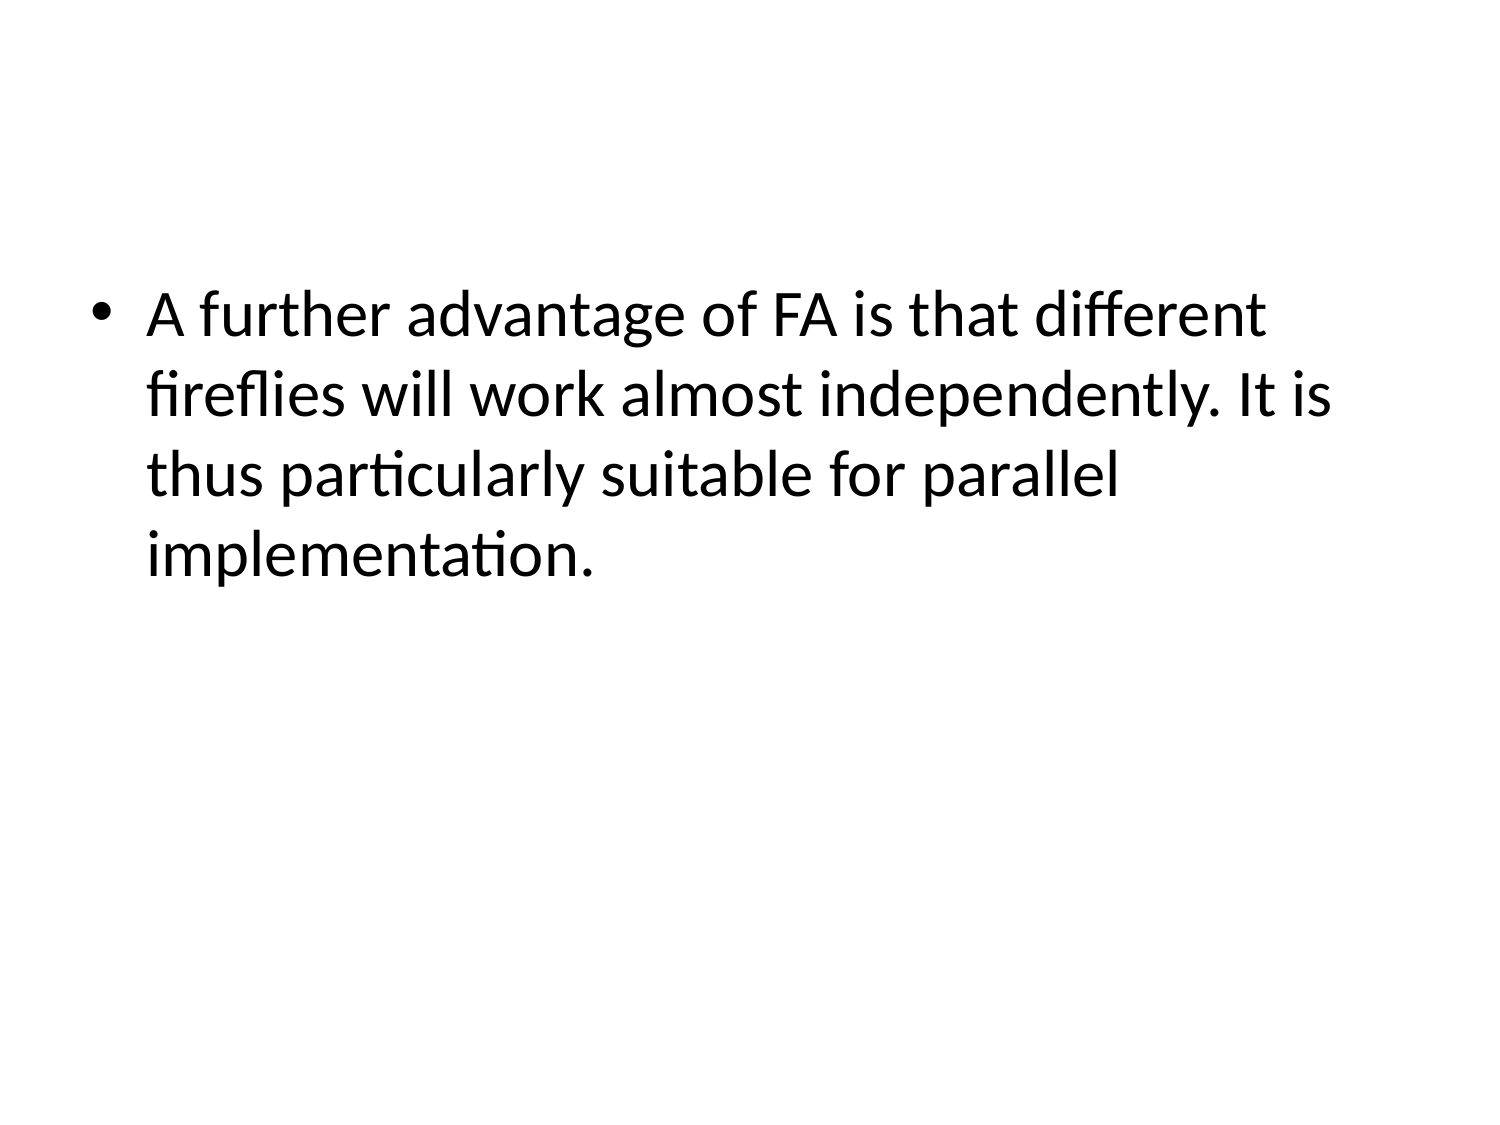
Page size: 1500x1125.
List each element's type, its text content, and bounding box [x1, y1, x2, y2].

list A further advantage of FA is that different fireflies will work almost independently. It is thus particularly suitable for parallel implementation. [75, 262, 1425, 1005]
